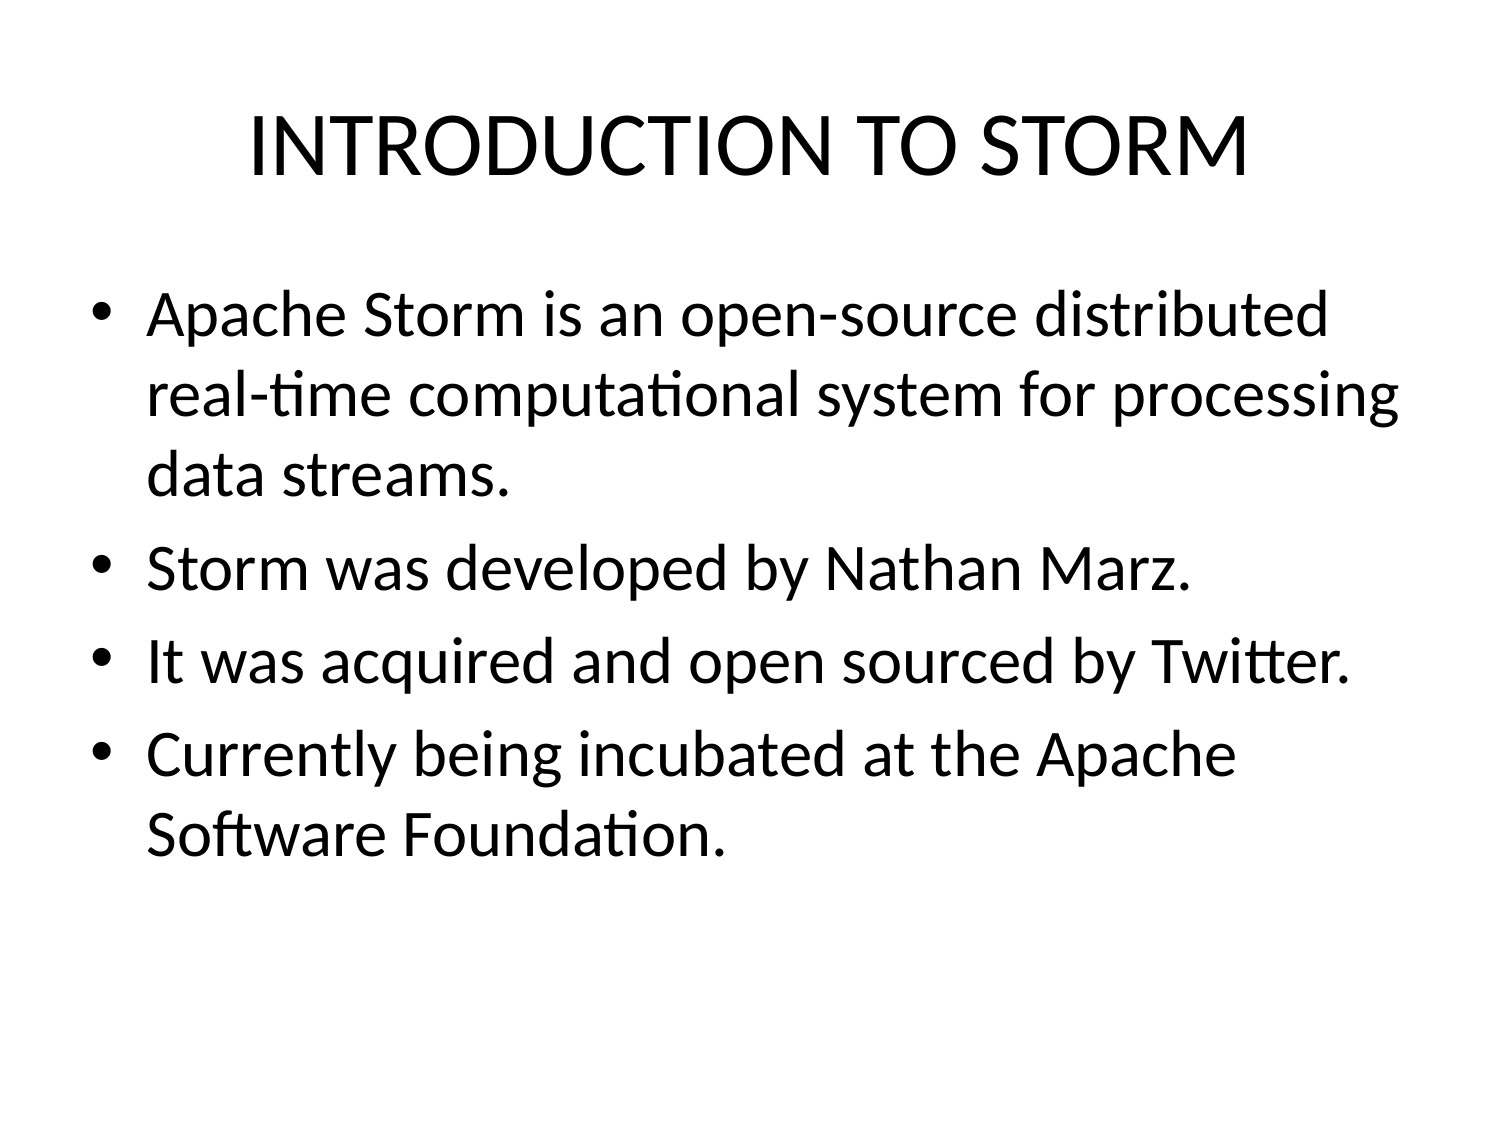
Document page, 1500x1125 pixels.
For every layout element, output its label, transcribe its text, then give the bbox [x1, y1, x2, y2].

list Apache Storm is an open-source distributed real-time computational system for processing data streams. Storm was developed by Nathan Marz. It was acquired and open sourced by Twitter. Currently being incubated at the Apache Software Foundation. [75, 262, 1425, 1005]
title INTRODUCTION TO STORM [75, 45, 1425, 233]
